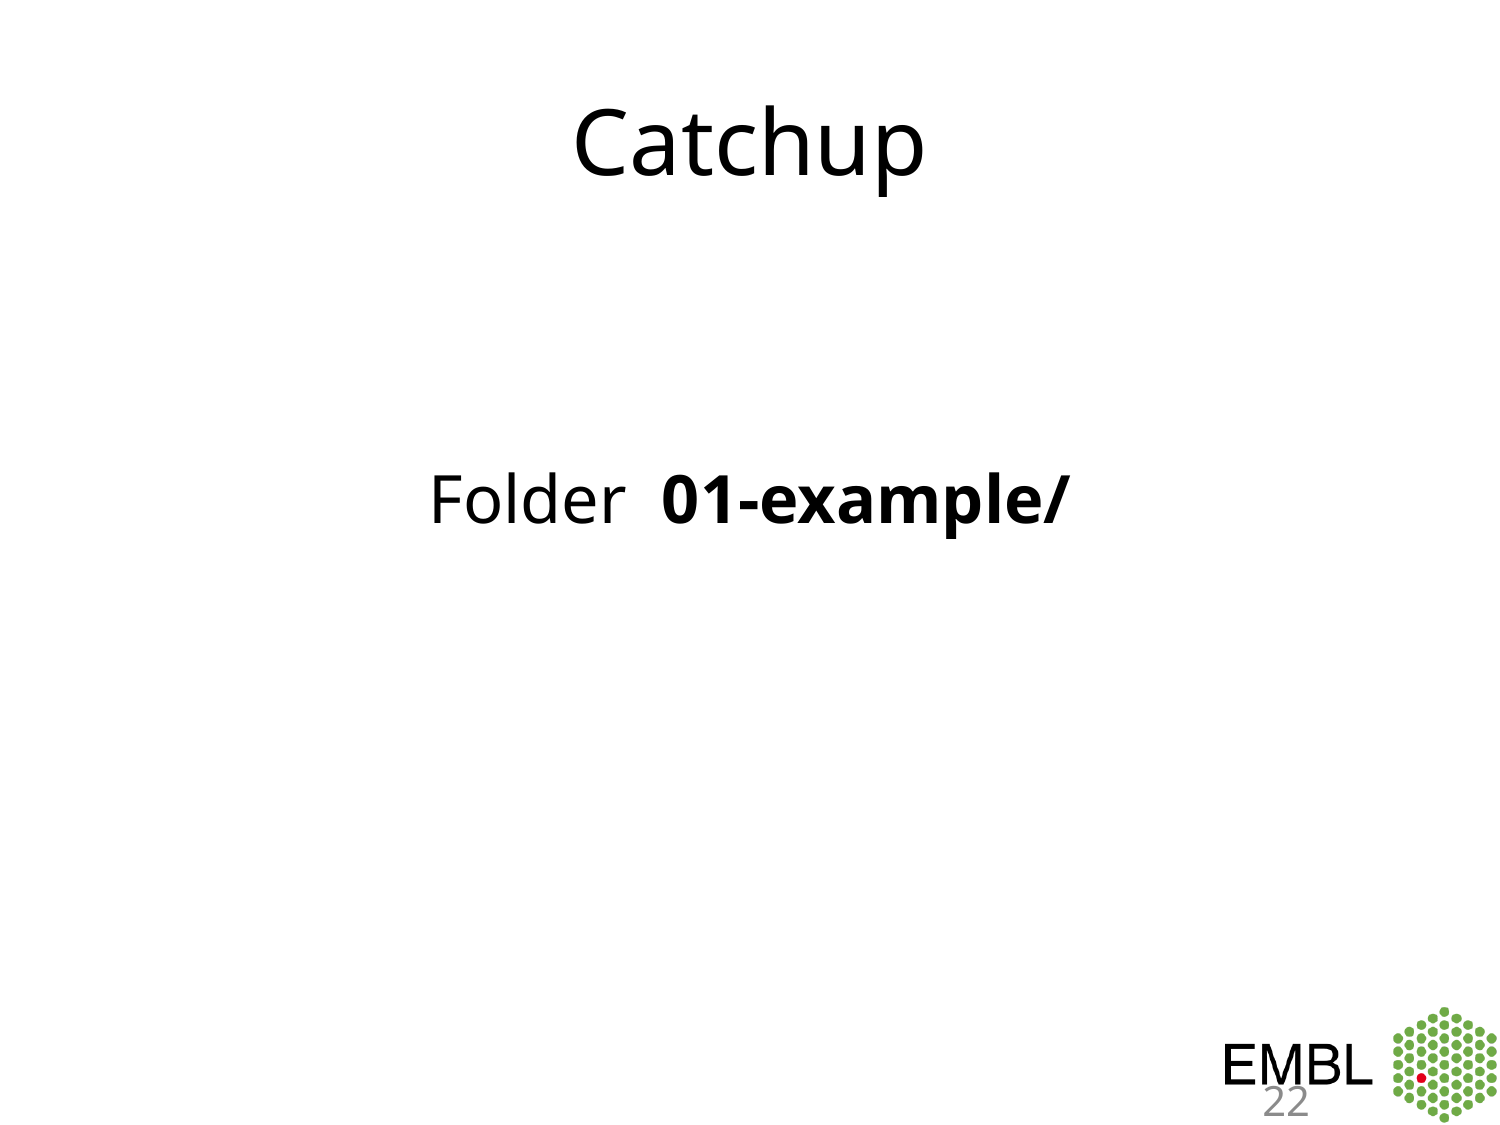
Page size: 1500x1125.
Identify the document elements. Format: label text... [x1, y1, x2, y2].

title Catchup [75, 45, 1425, 233]
picture [1221, 1004, 1500, 1125]
list Folder 01-example/ [75, 262, 1425, 1005]
slide_number 22 [1242, 1062, 1326, 1125]
